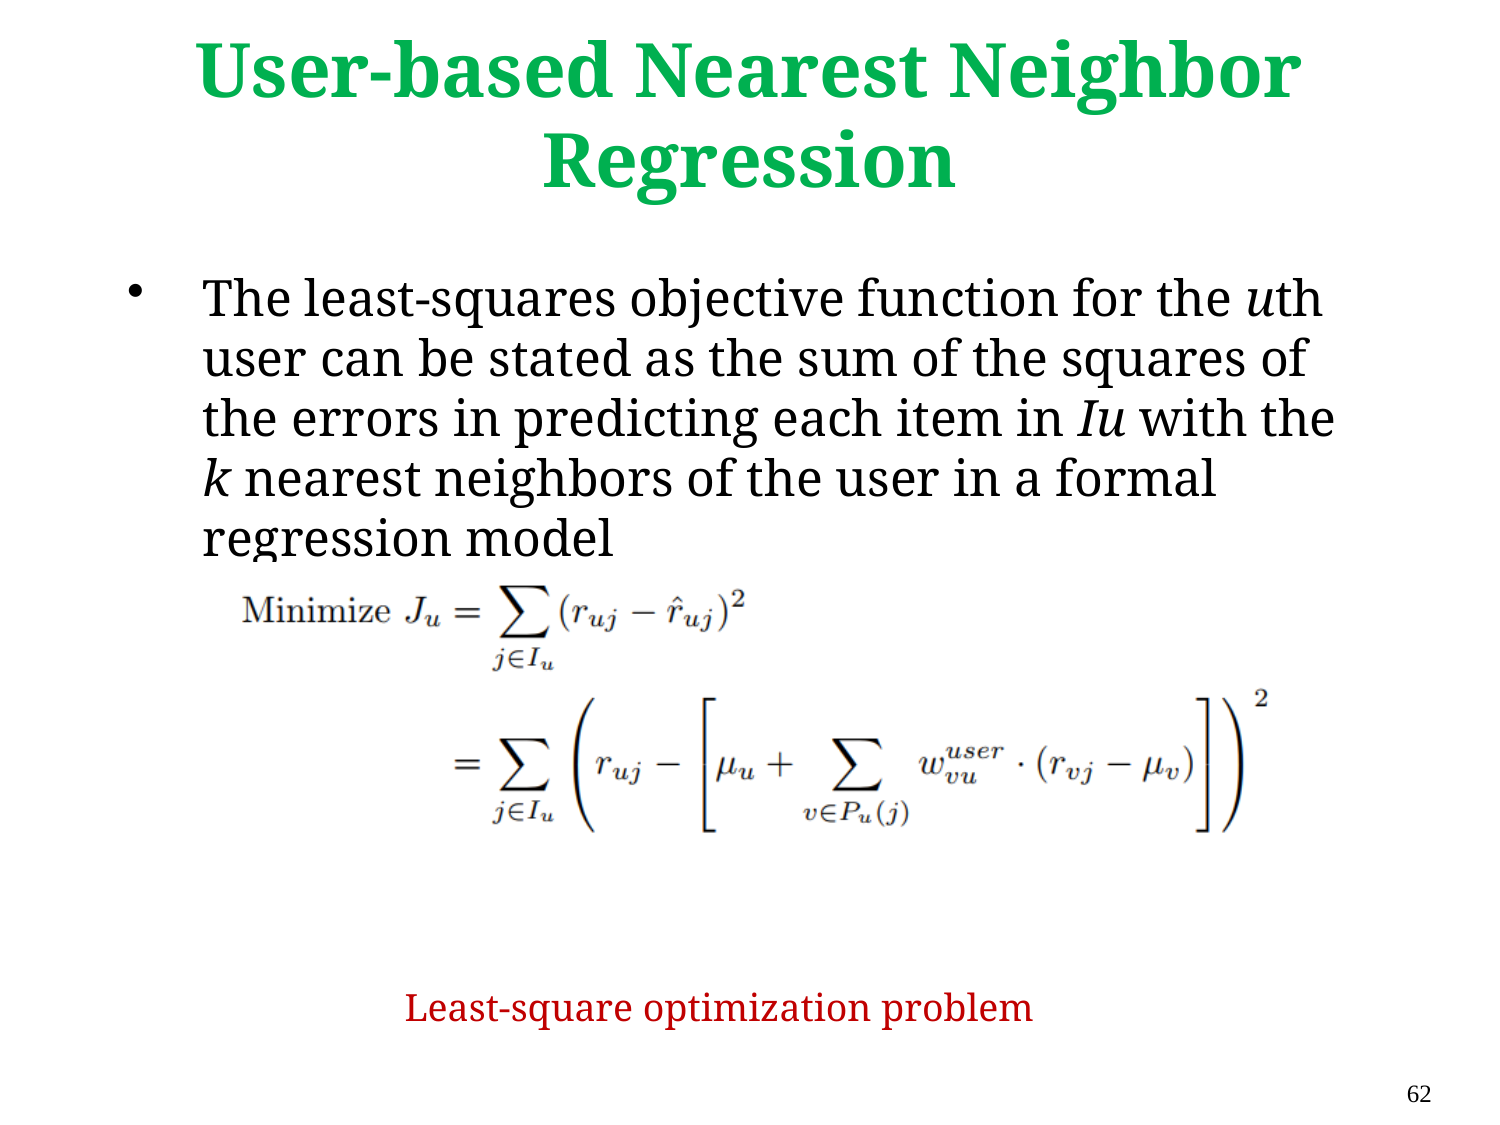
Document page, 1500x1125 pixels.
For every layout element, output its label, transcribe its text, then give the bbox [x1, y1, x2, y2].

slide_number 62 [1096, 1070, 1448, 1118]
list The least-squares objective function for the uth user can be stated as the sum of the squares of the errors in predicting each item in Iu with the k nearest neighbors of the user in a formal regression model [112, 259, 1388, 524]
title User-based Nearest Neighbor Regression [112, 37, 1388, 188]
picture [216, 562, 1324, 851]
text_box Least-square optimization problem [389, 977, 1050, 1037]
